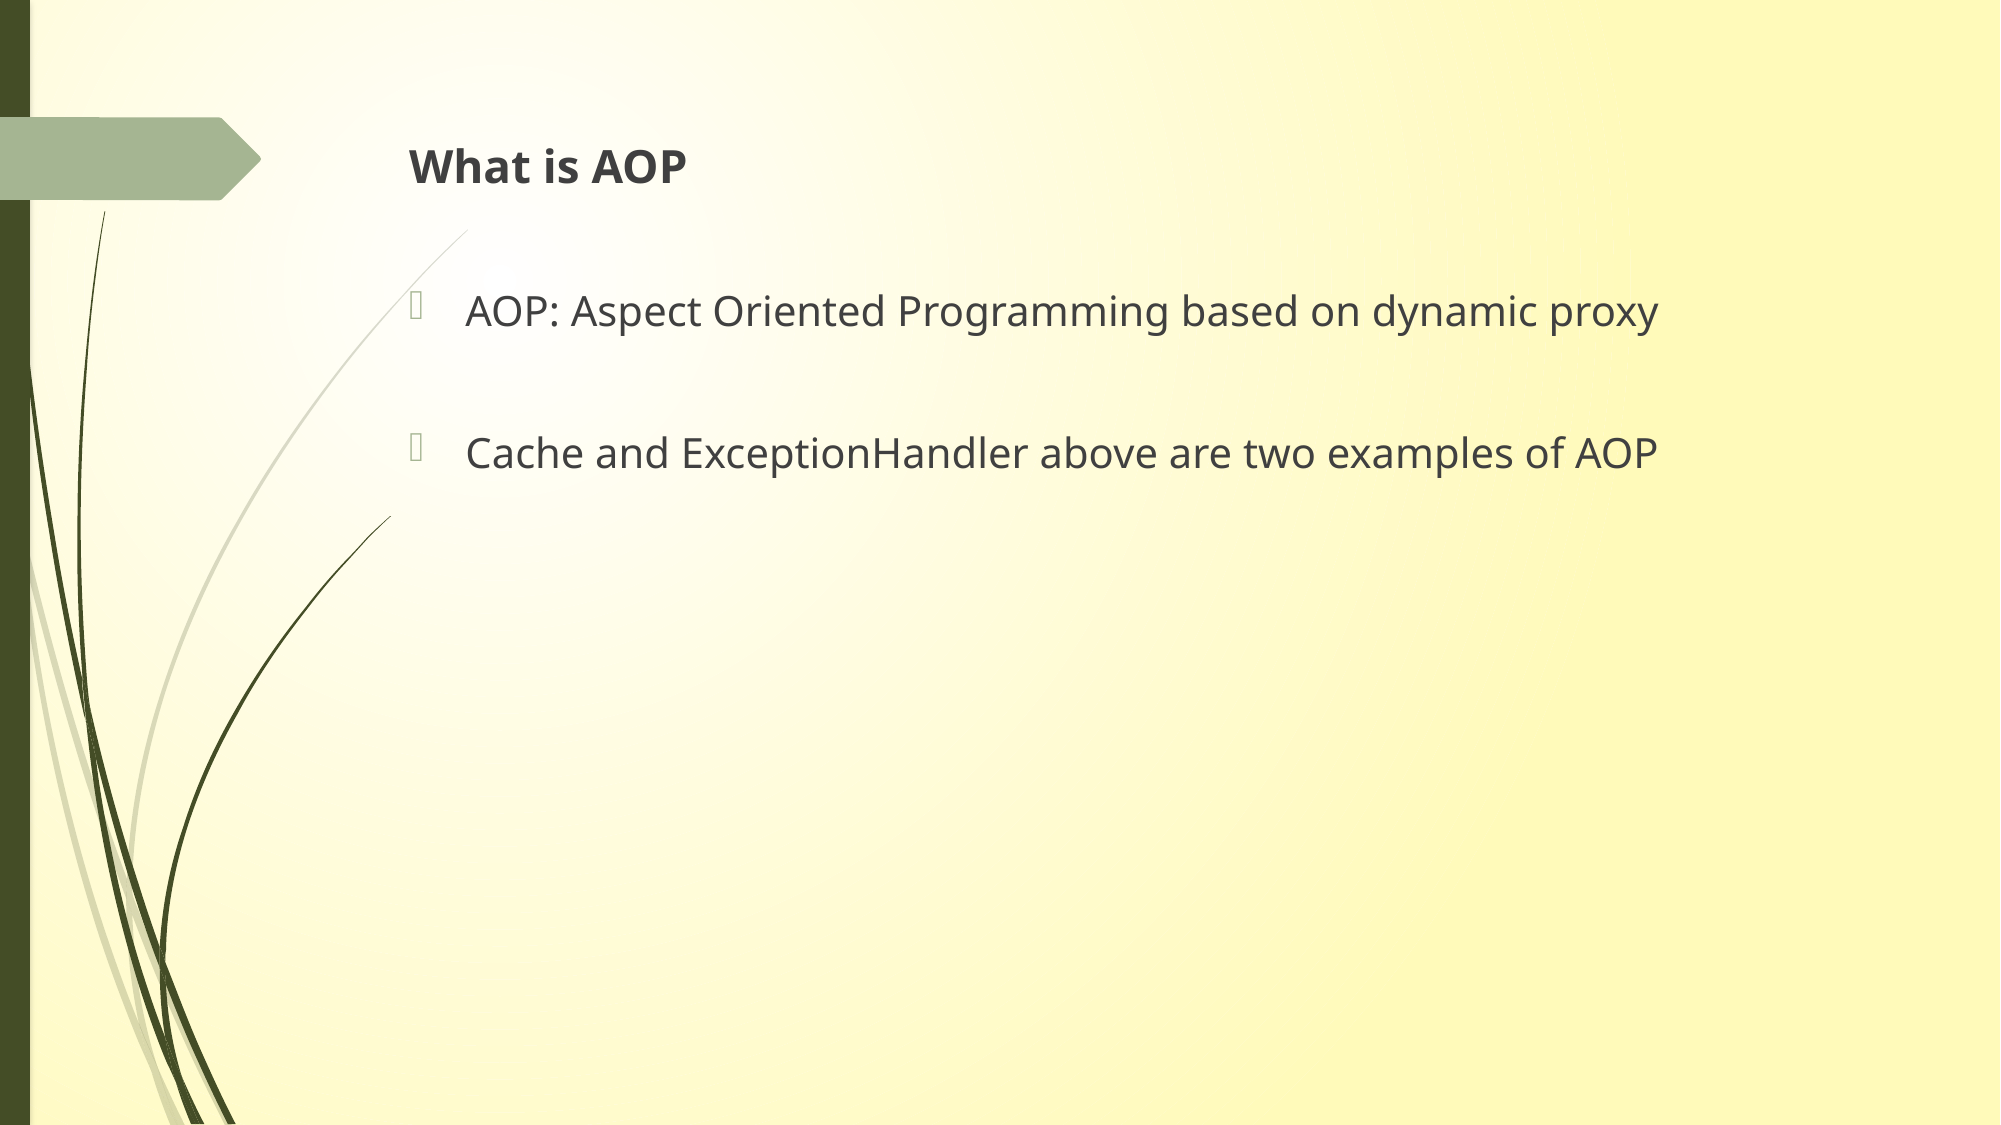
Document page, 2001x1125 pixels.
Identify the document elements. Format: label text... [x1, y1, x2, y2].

list What is AOP AOP: Aspect Oriented Programming based on dynamic proxy Cache and ExceptionHandler above are two examples of AOP [394, 130, 1857, 940]
